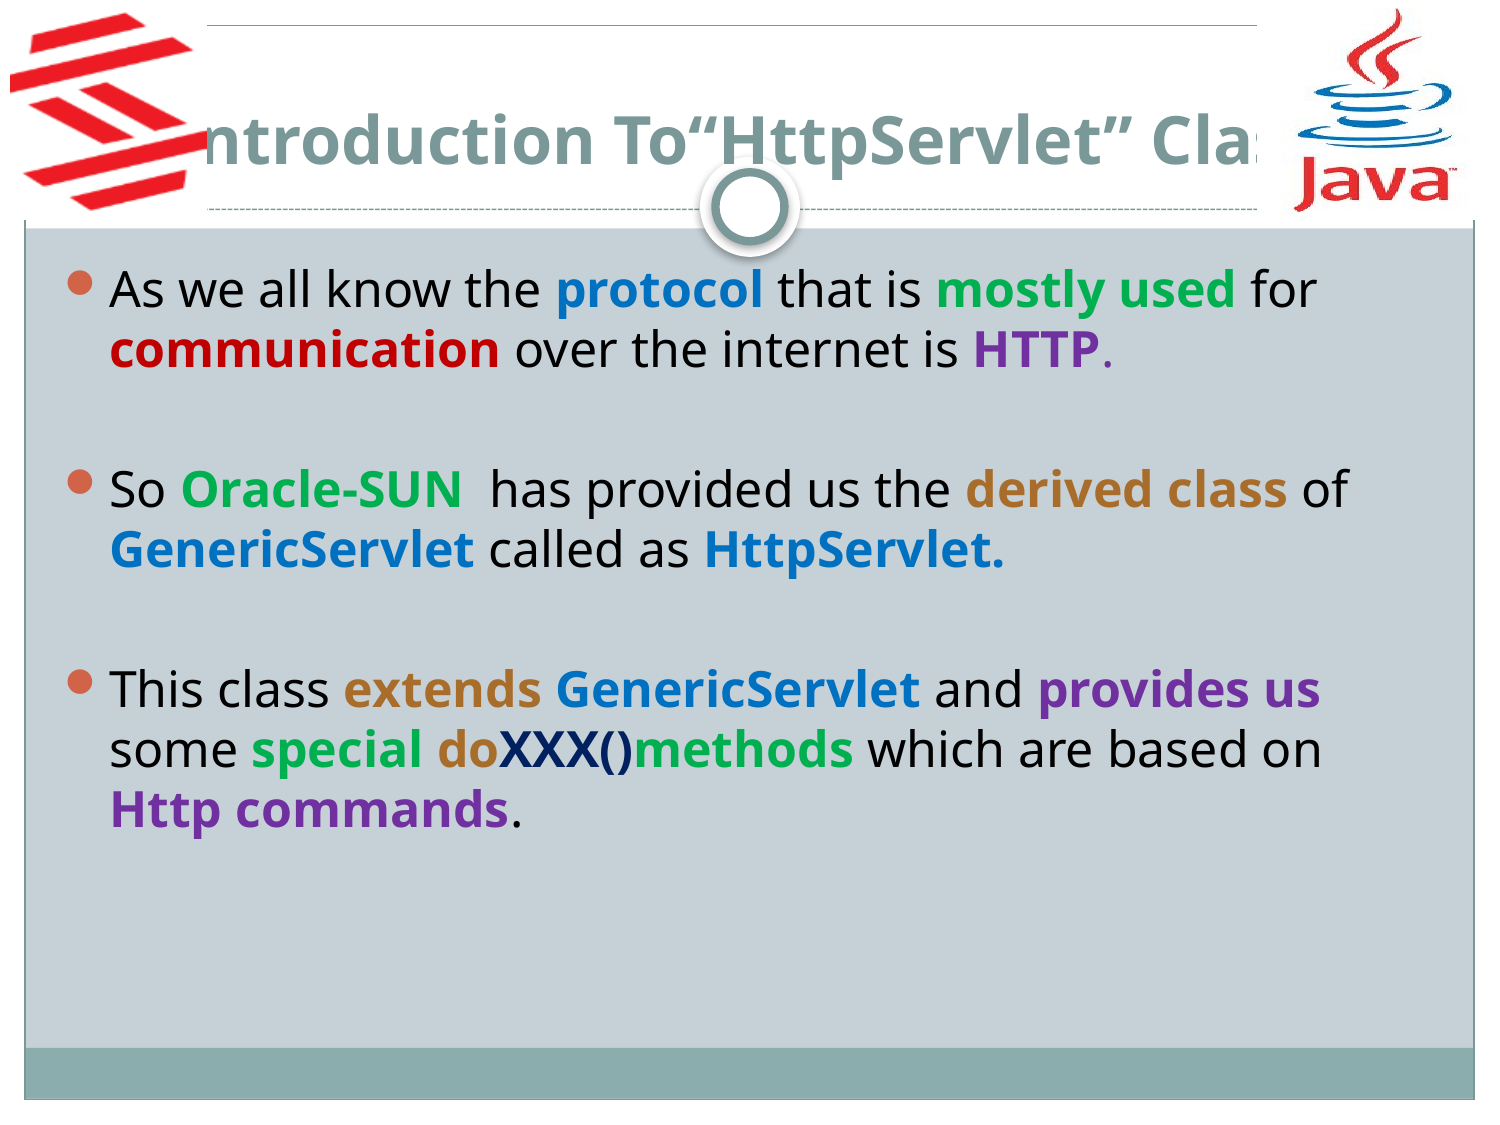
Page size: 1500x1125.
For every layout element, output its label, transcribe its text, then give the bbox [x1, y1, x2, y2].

picture [1257, 0, 1483, 221]
list As we all know the protocol that is mostly used for communication over the internet is HTTP. So Oracle-SUN has provided us the derived class of GenericServlet called as HttpServlet. This class extends GenericServlet and provides us some special doXXX()methods which are based on Http commands. [49, 250, 1445, 1001]
picture [10, 11, 207, 221]
title Introduction To“HttpServlet” Class [213, 23, 1250, 186]
